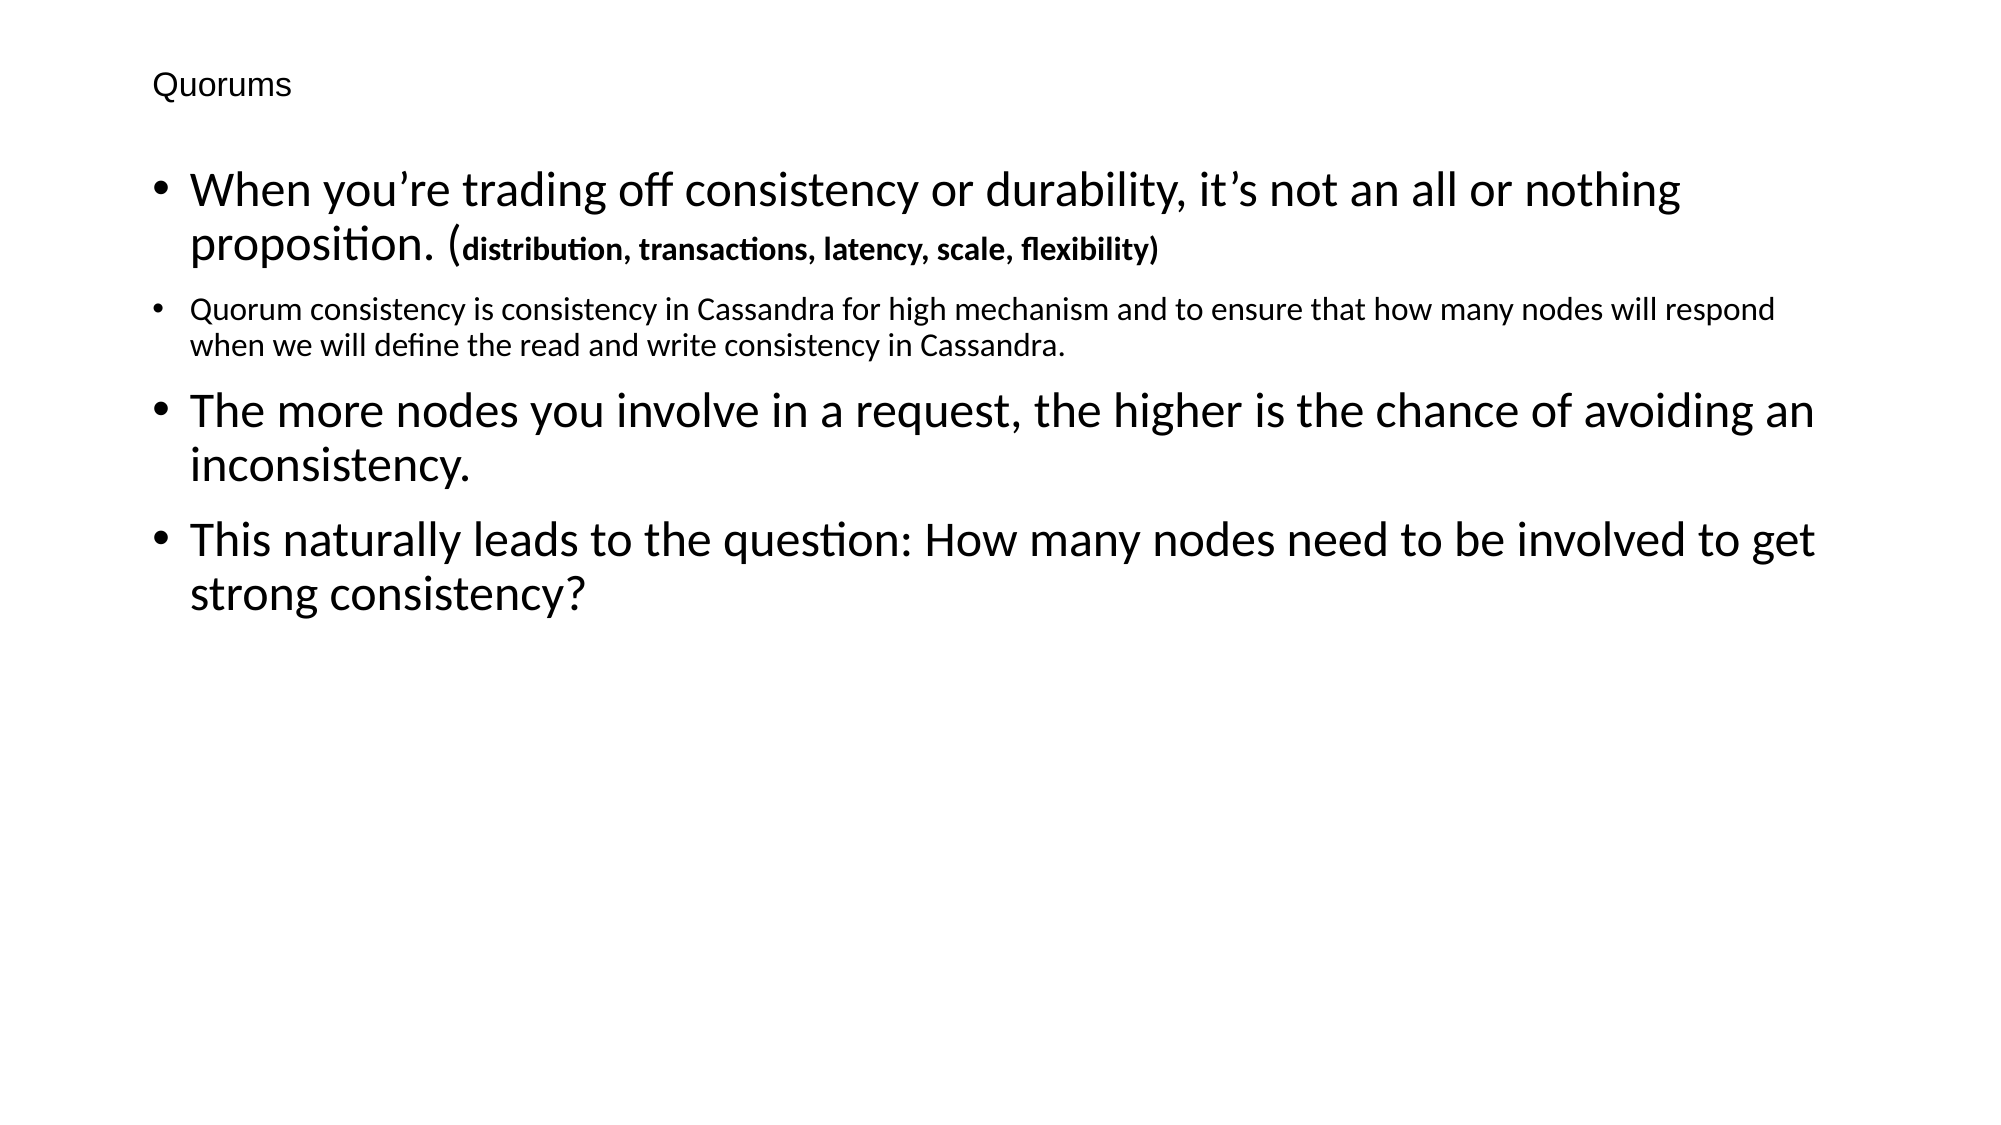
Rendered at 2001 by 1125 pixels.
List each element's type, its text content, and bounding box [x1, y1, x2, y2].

list When you’re trading off consistency or durability, it’s not an all or nothing proposition. (distribution, transactions, latency, scale, flexibility) Quorum consistency is consistency in Cassandra for high mechanism and to ensure that how many nodes will respond when we will define the read and write consistency in Cassandra. The more nodes you involve in a request, the higher is the chance of avoiding an inconsistency. This naturally leads to the question: How many nodes need to be involved to get strong consistency? [137, 155, 1863, 1014]
title Quorums [137, 59, 1863, 112]
